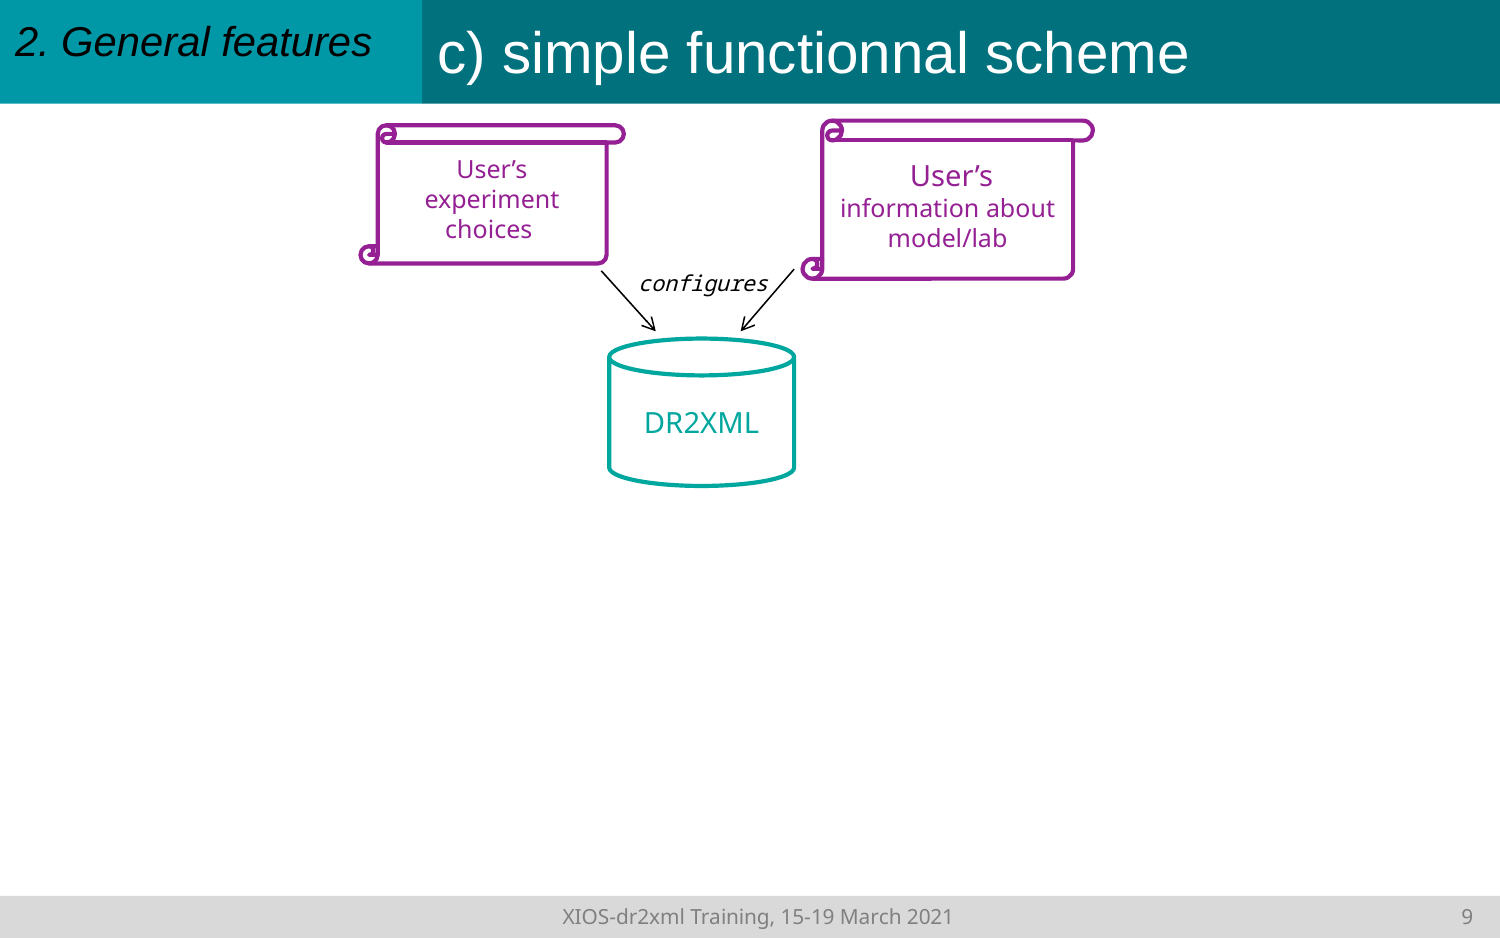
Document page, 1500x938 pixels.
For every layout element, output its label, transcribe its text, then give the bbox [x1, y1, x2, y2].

text_box configures [619, 262, 787, 304]
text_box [740, 268, 795, 332]
text_box atmos [612, 341, 791, 373]
text_box 2. General features [0, 0, 423, 104]
text_box DR2XML [607, 336, 797, 489]
title c) simple functionnal scheme [423, 0, 1500, 104]
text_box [600, 270, 656, 332]
text_box XIOS-dr2xml Training, 15-19 March 2021 8 [0, 895, 1500, 938]
text_box User’s experiment choices [358, 123, 626, 266]
text_box User’s information about model/lab [800, 118, 1095, 281]
